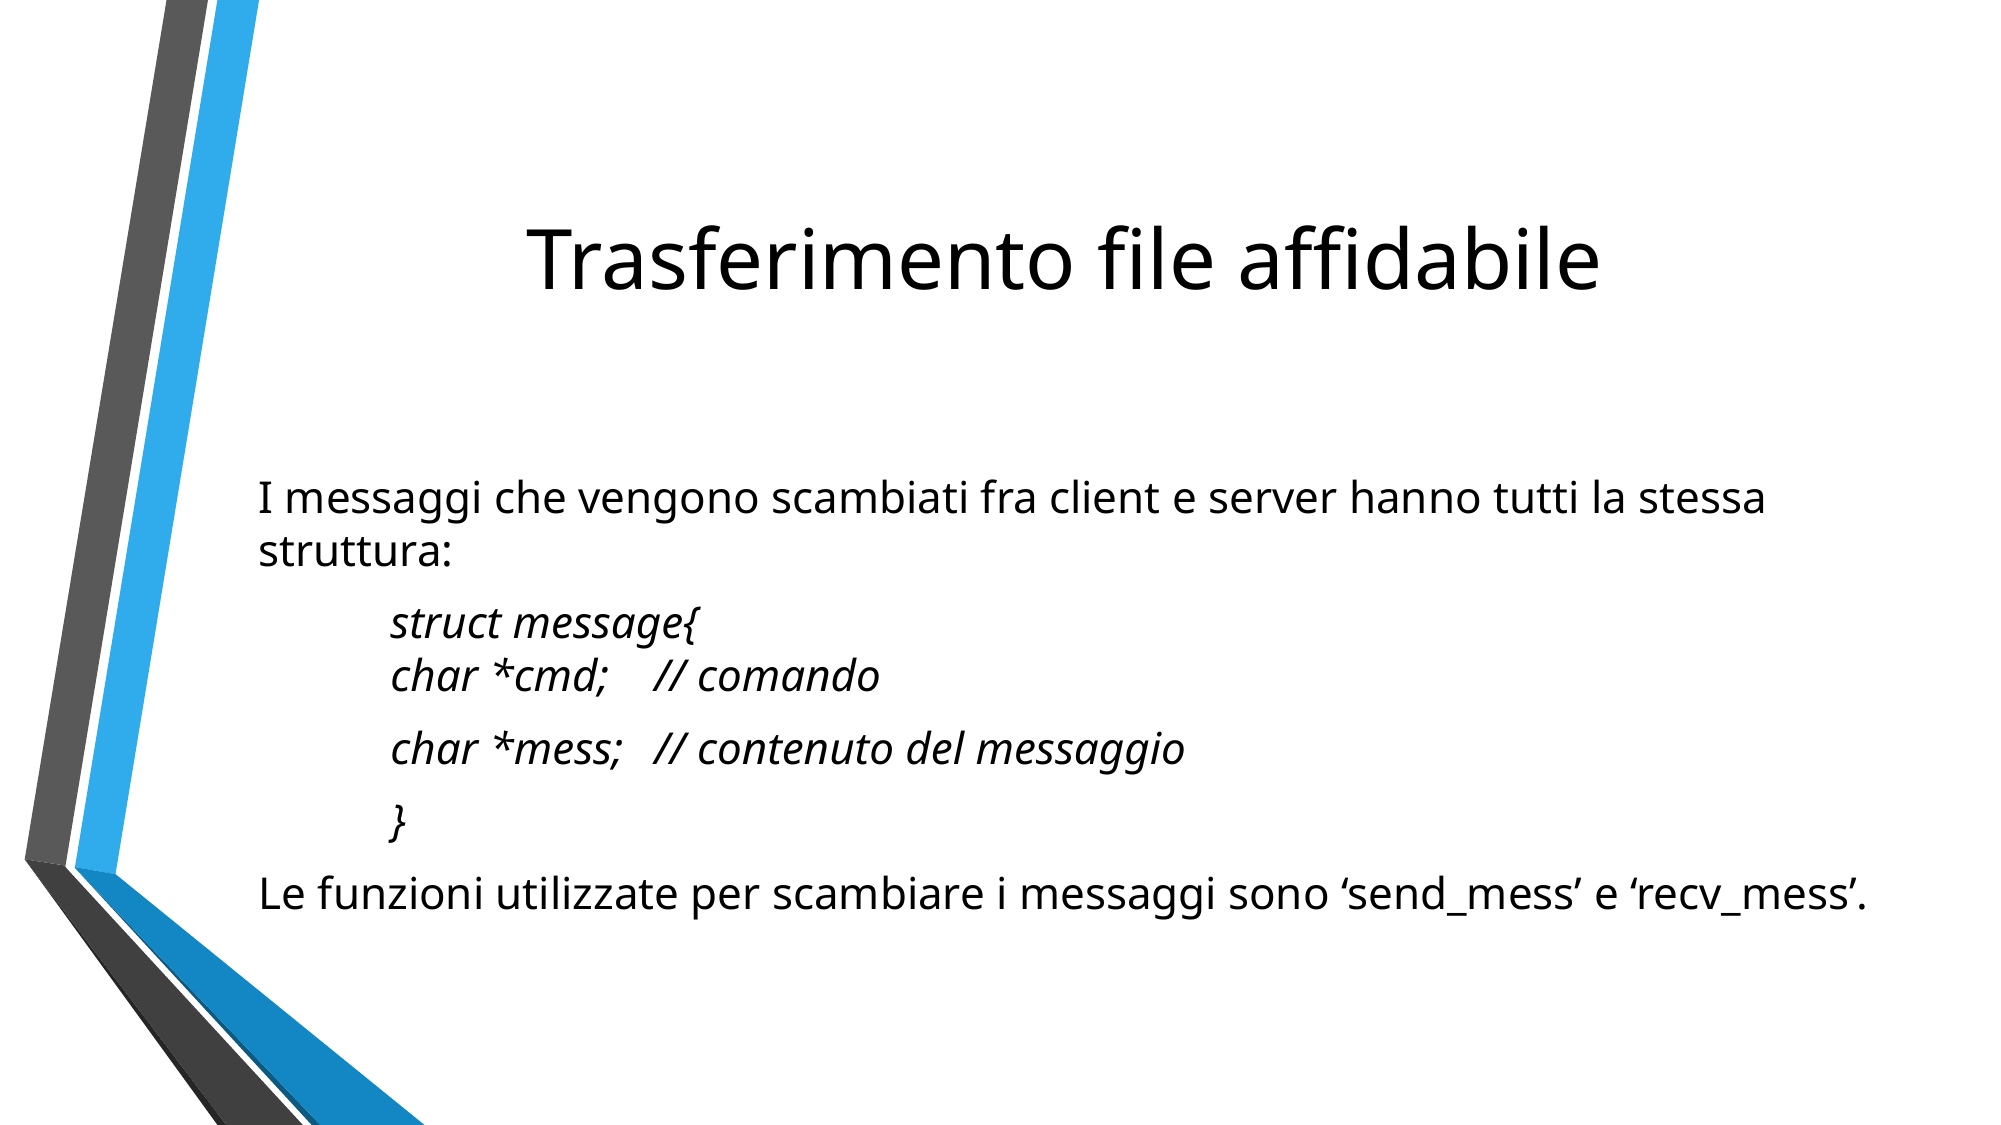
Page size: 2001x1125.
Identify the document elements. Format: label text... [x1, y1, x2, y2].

title Trasferimento file affidabile [243, 112, 1887, 400]
list I messaggi che vengono scambiati fra client e server hanno tutti la stessa struttura: struct message{ char *cmd; // comando char *mess; // contenuto del messaggio } Le funzioni utilizzate per scambiare i messaggi sono ‘send_mess’ e ‘recv_mess’. [243, 437, 1887, 950]
